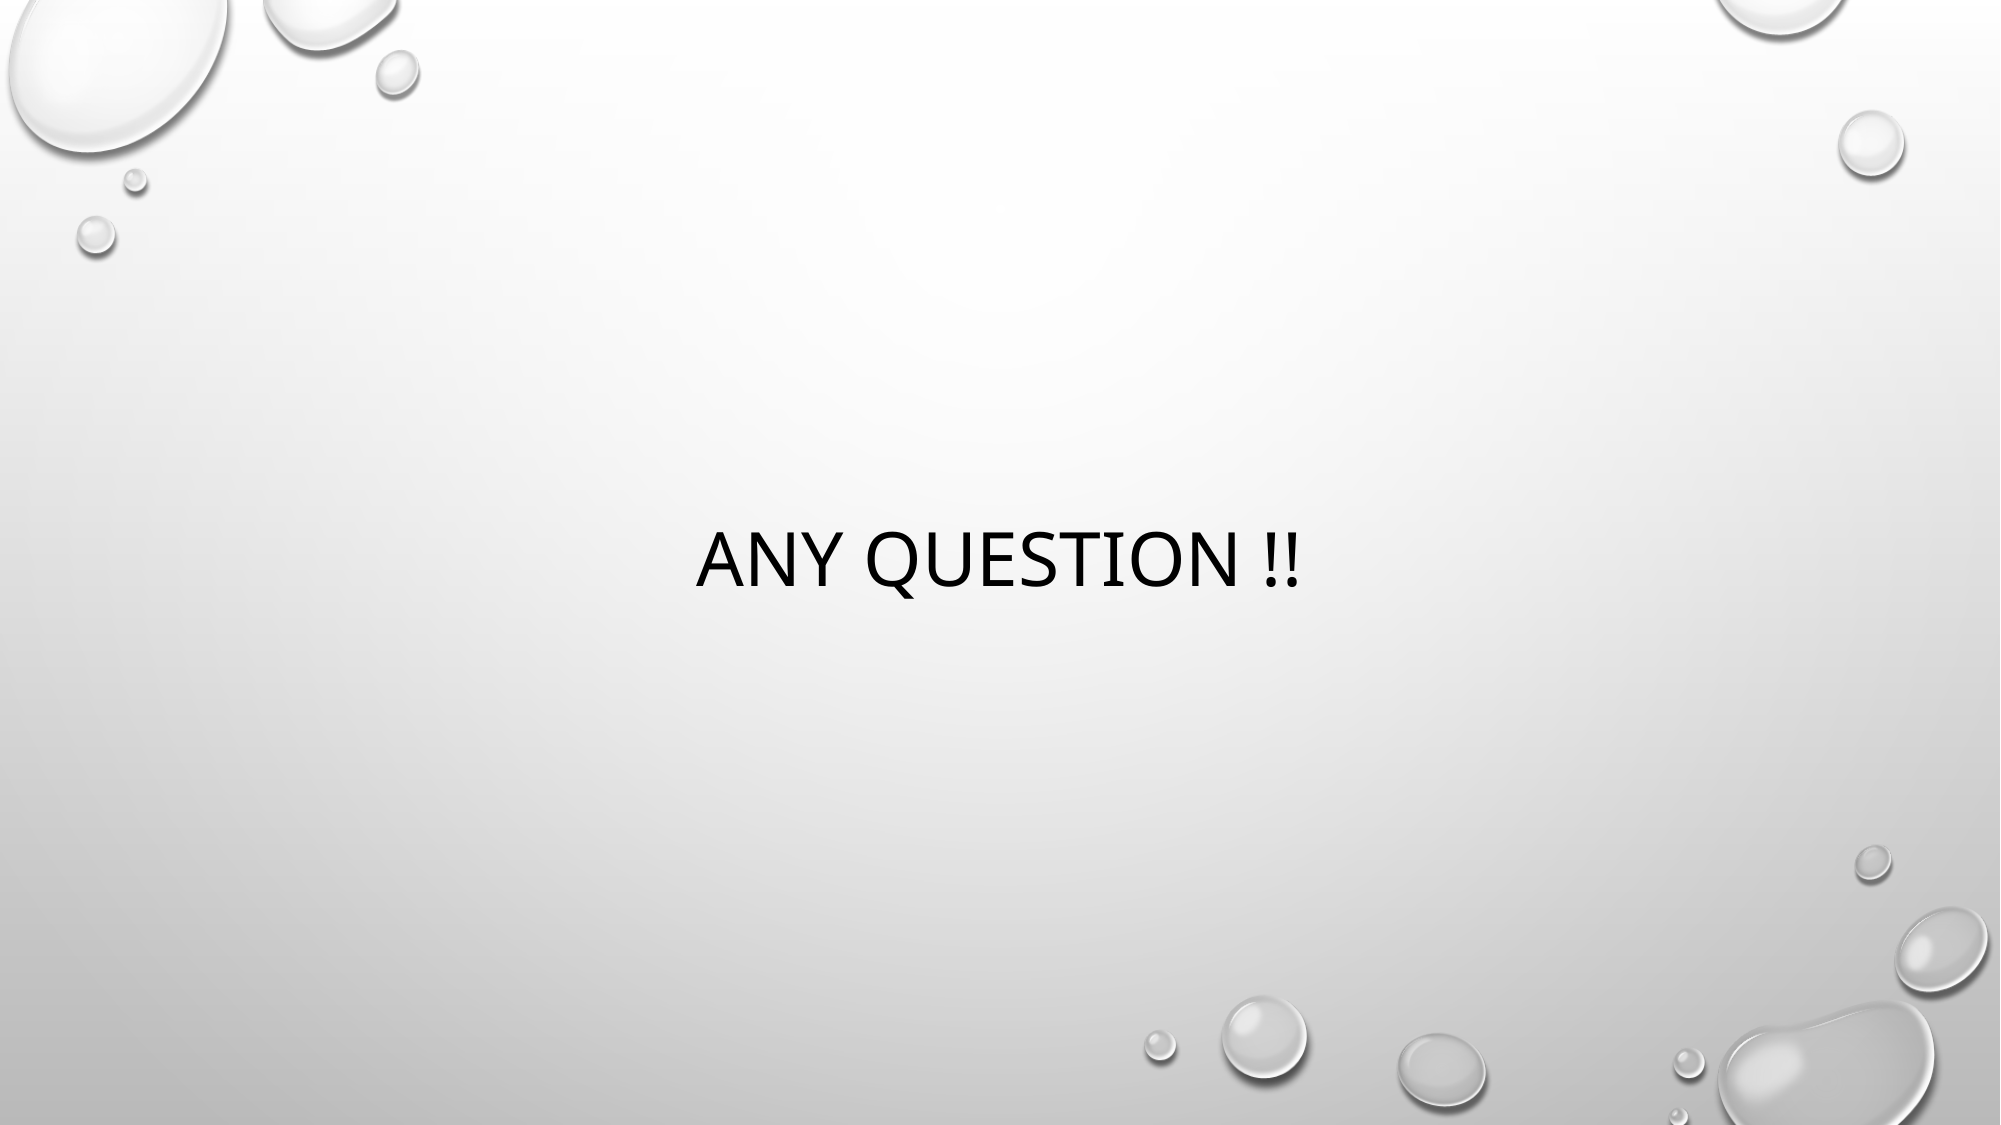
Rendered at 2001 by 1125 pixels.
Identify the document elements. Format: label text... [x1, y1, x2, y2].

picture [0, 0, 2000, 1125]
title Any Question !! [149, 431, 1851, 694]
